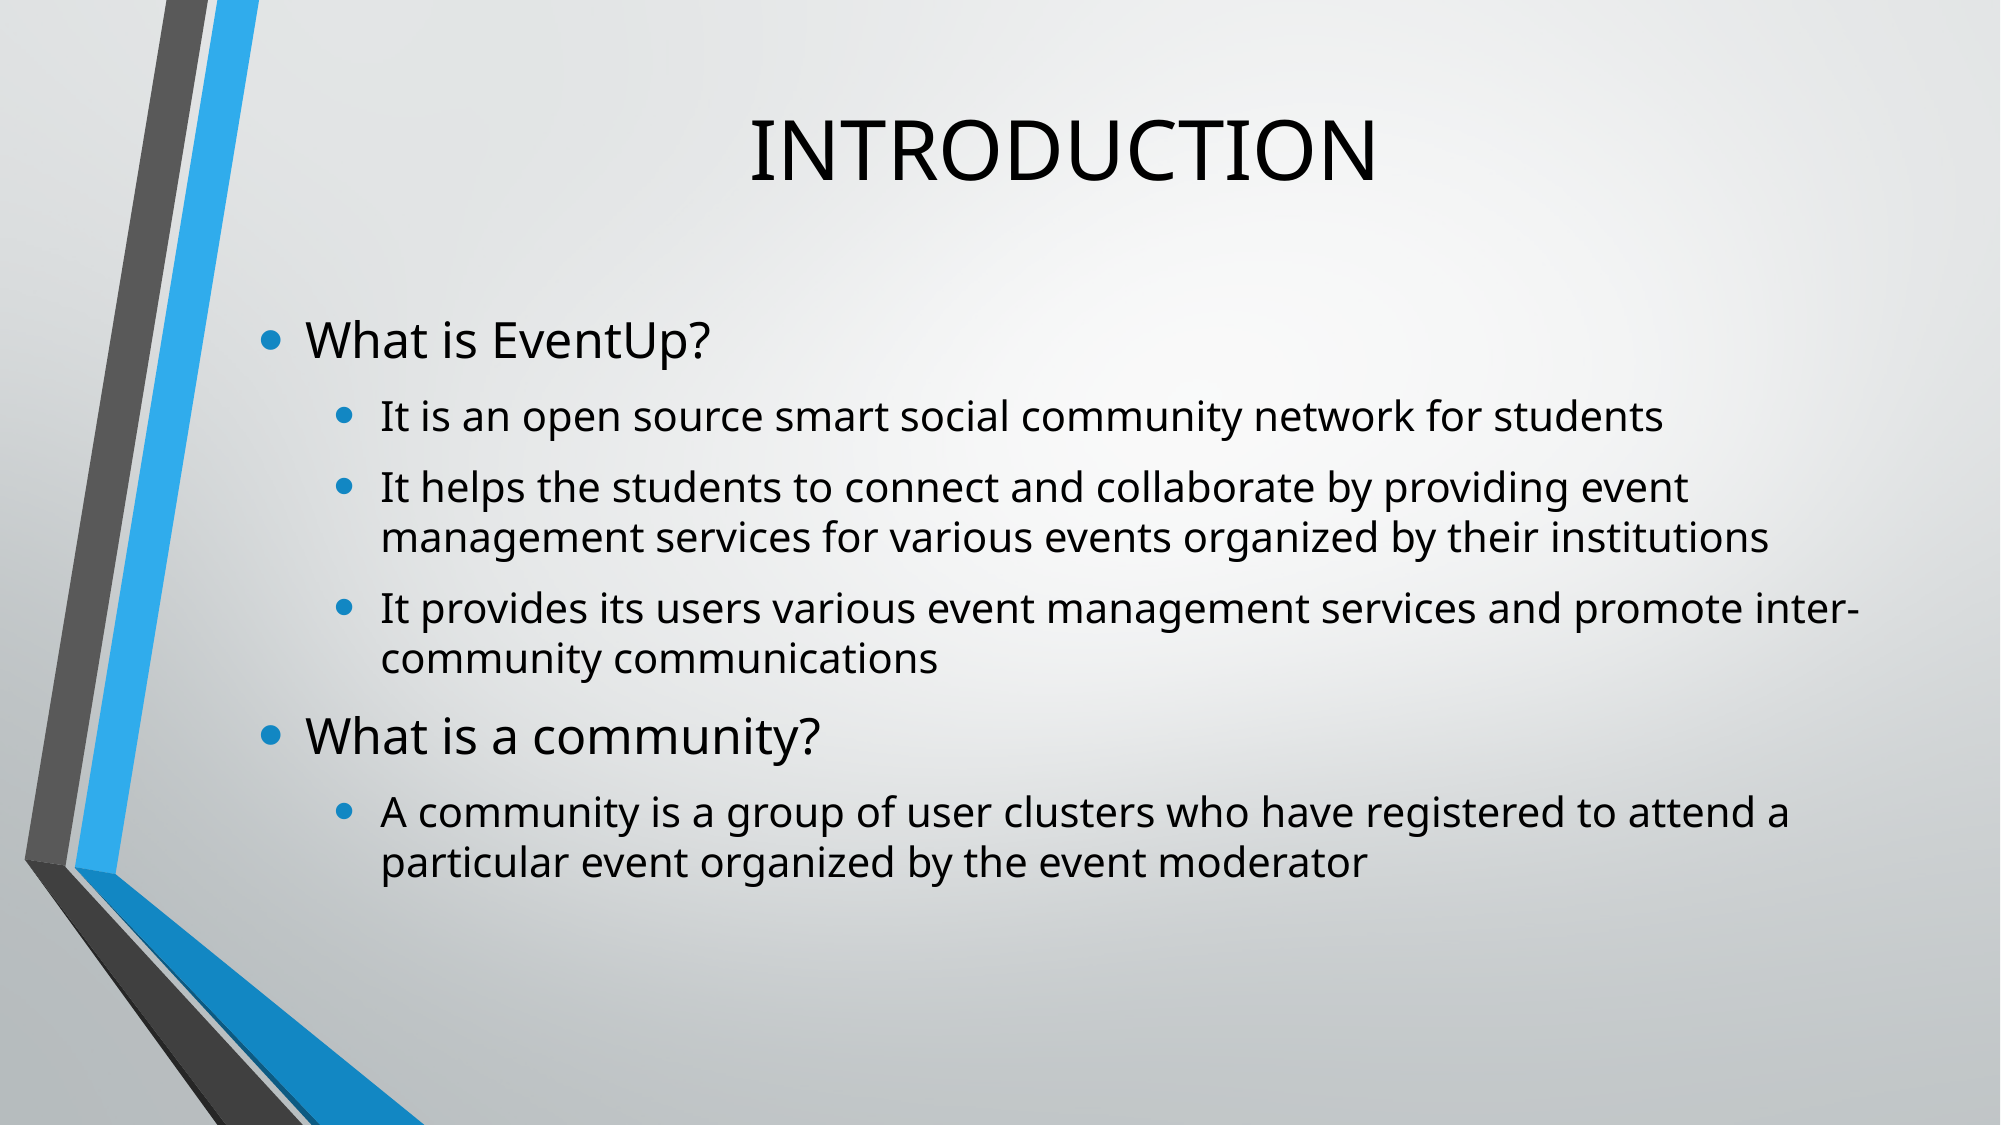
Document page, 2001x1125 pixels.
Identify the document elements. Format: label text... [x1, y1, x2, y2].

title INTRODUCTION [243, 36, 1887, 244]
list What is EventUp? It is an open source smart social community network for students It helps the students to connect and collaborate by providing event management services for various events organized by their institutions It provides its users various event management services and promote inter-community communications What is a community? A community is a group of user clusters who have registered to attend a particular event organized by the event moderator [243, 244, 1887, 950]
